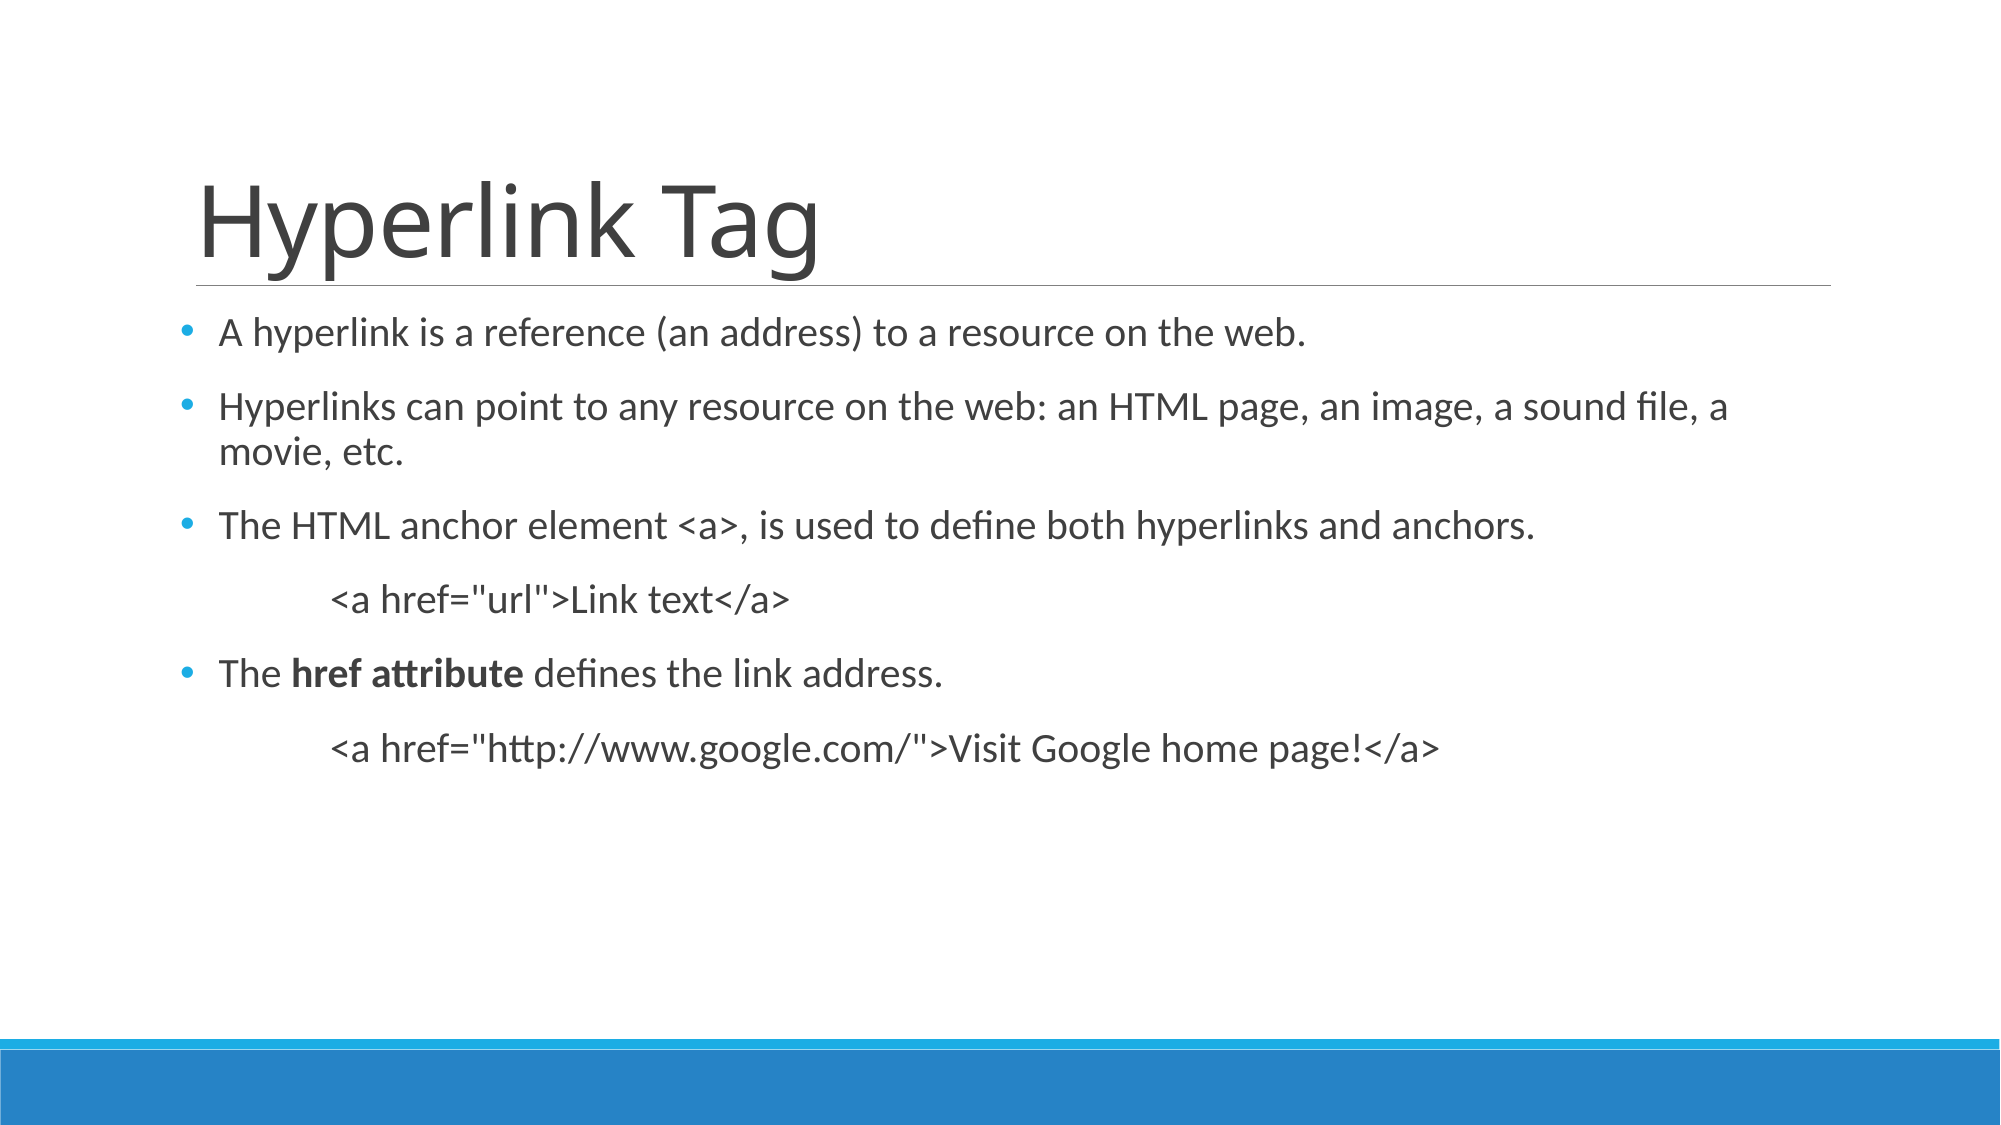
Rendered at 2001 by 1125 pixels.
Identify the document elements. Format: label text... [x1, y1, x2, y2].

title Hyperlink Tag [180, 47, 1830, 285]
list A hyperlink is a reference (an address) to a resource on the web. Hyperlinks can point to any resource on the web: an HTML page, an image, a sound file, a movie, etc. The HTML anchor element <a>, is used to define both hyperlinks and anchors. <a href="url">Link text</a> The href attribute defines the link address. <a href="http://www.google.com/">Visit Google home page!</a> [180, 302, 1830, 963]
